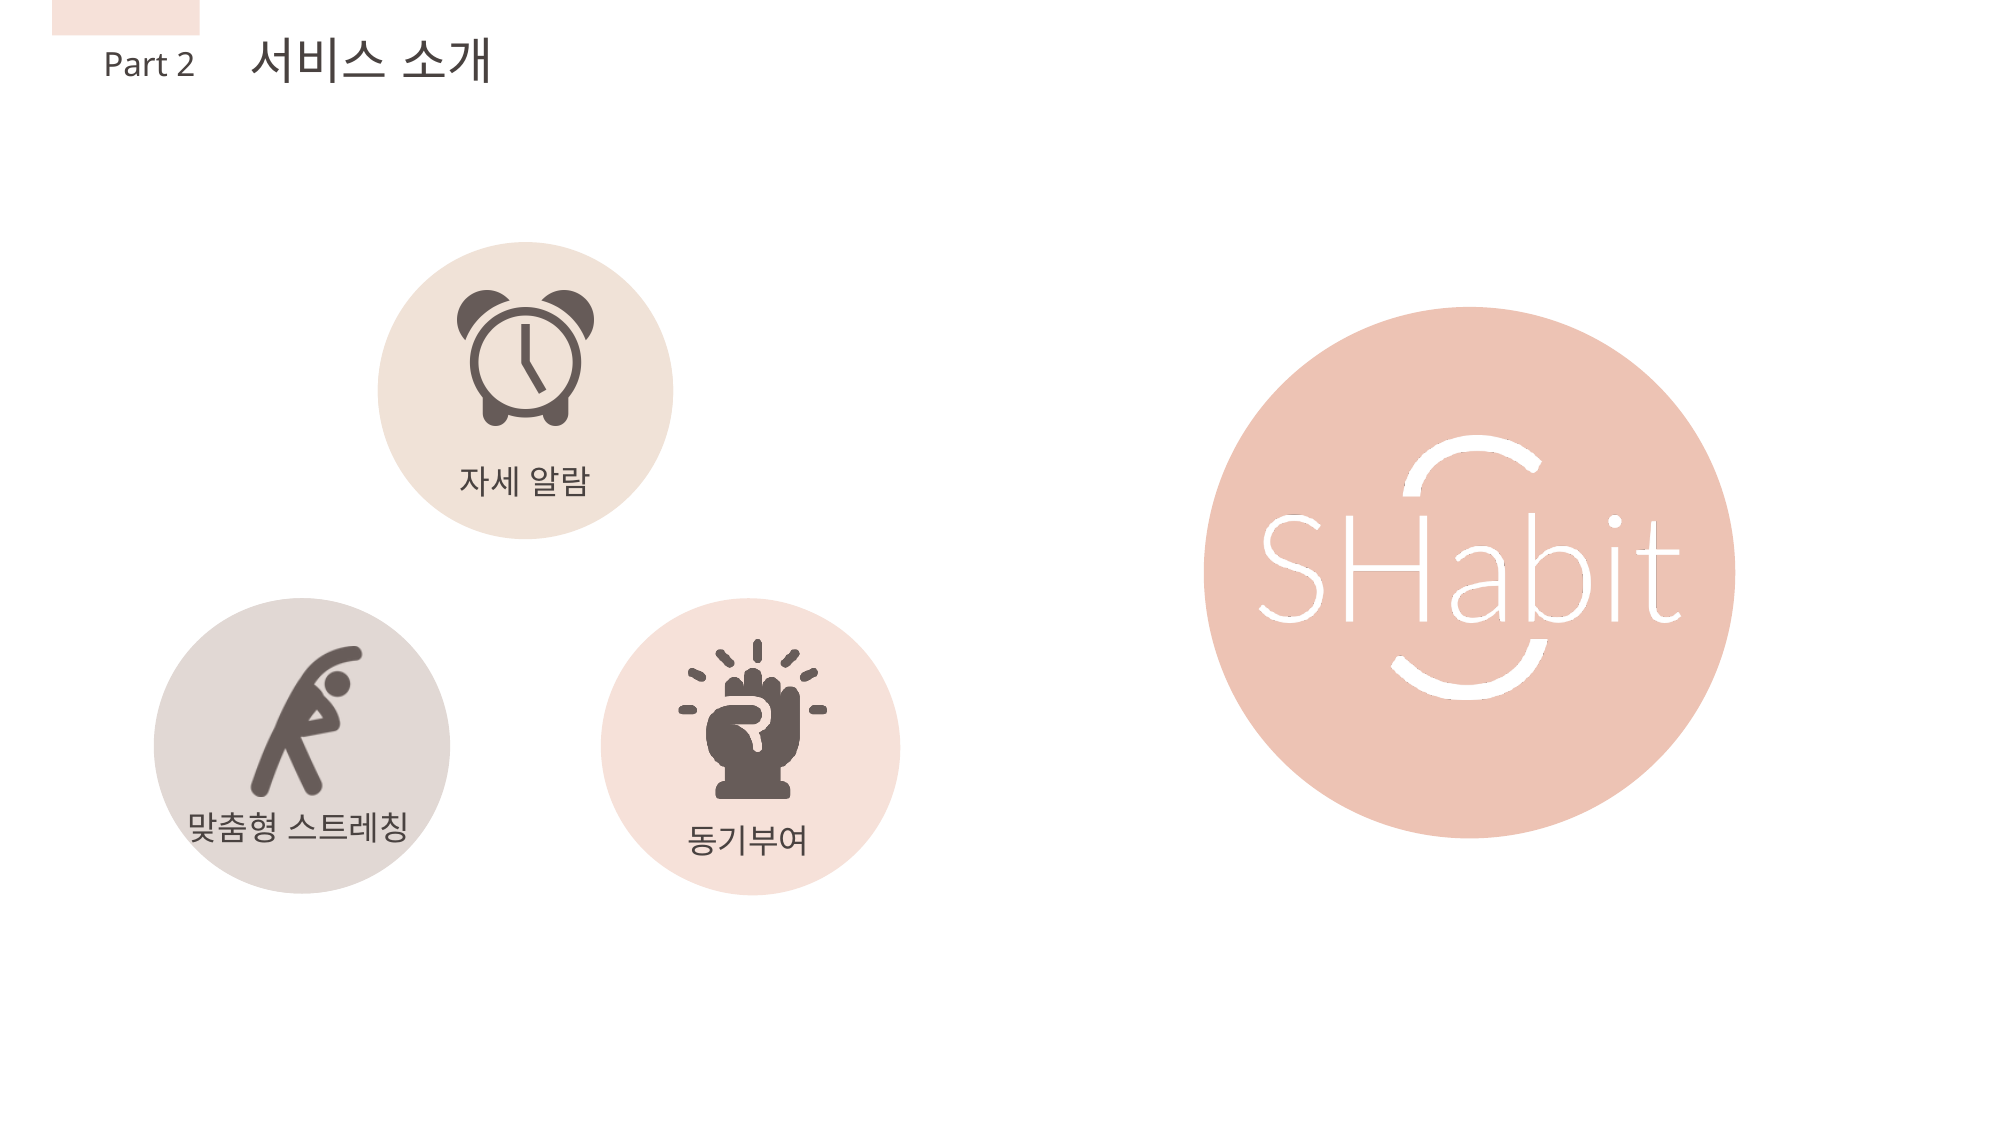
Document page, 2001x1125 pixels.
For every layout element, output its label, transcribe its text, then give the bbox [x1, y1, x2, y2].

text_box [377, 242, 674, 538]
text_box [604, 600, 901, 896]
text_box 서비스 소개 [235, 21, 509, 97]
text_box [51, 0, 201, 36]
text_box Part 2 [88, 35, 211, 91]
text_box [1203, 306, 1736, 839]
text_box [600, 598, 897, 894]
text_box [153, 598, 450, 894]
